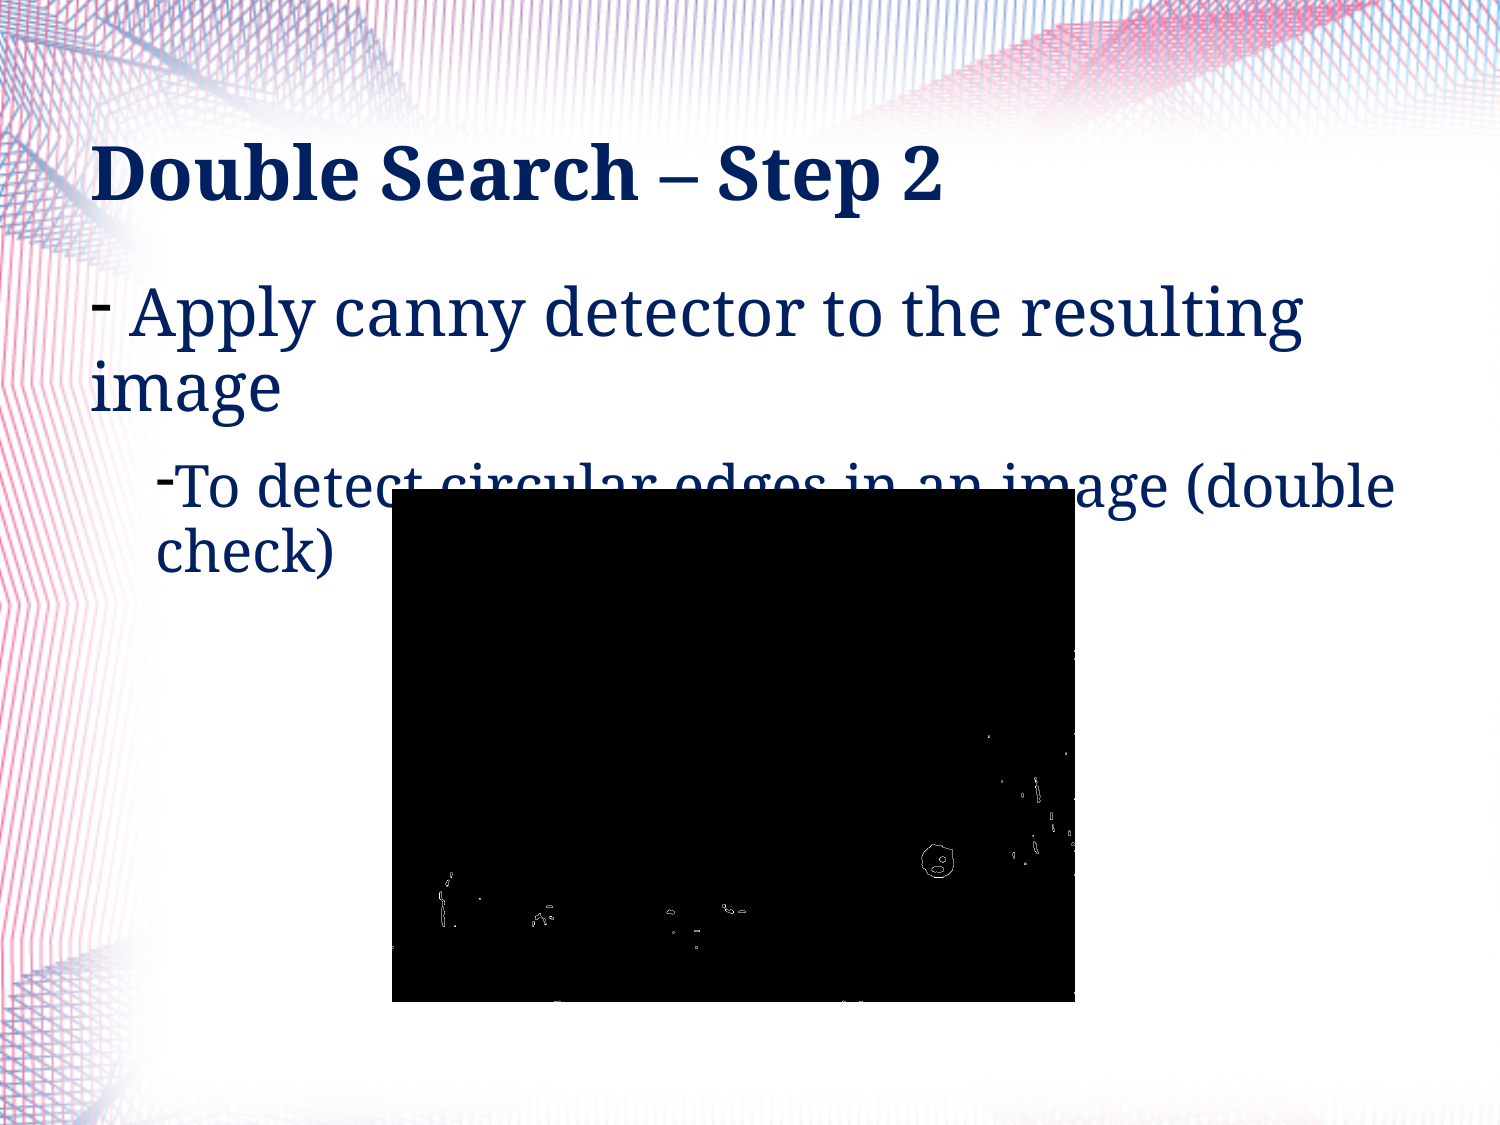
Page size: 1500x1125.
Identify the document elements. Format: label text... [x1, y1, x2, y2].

title Double Search – Step 2 [74, 44, 1426, 233]
picture [0, 0, 1500, 1125]
list Apply canny detector to the resulting image To detect circular edges in an image (double check) [74, 262, 1426, 1078]
